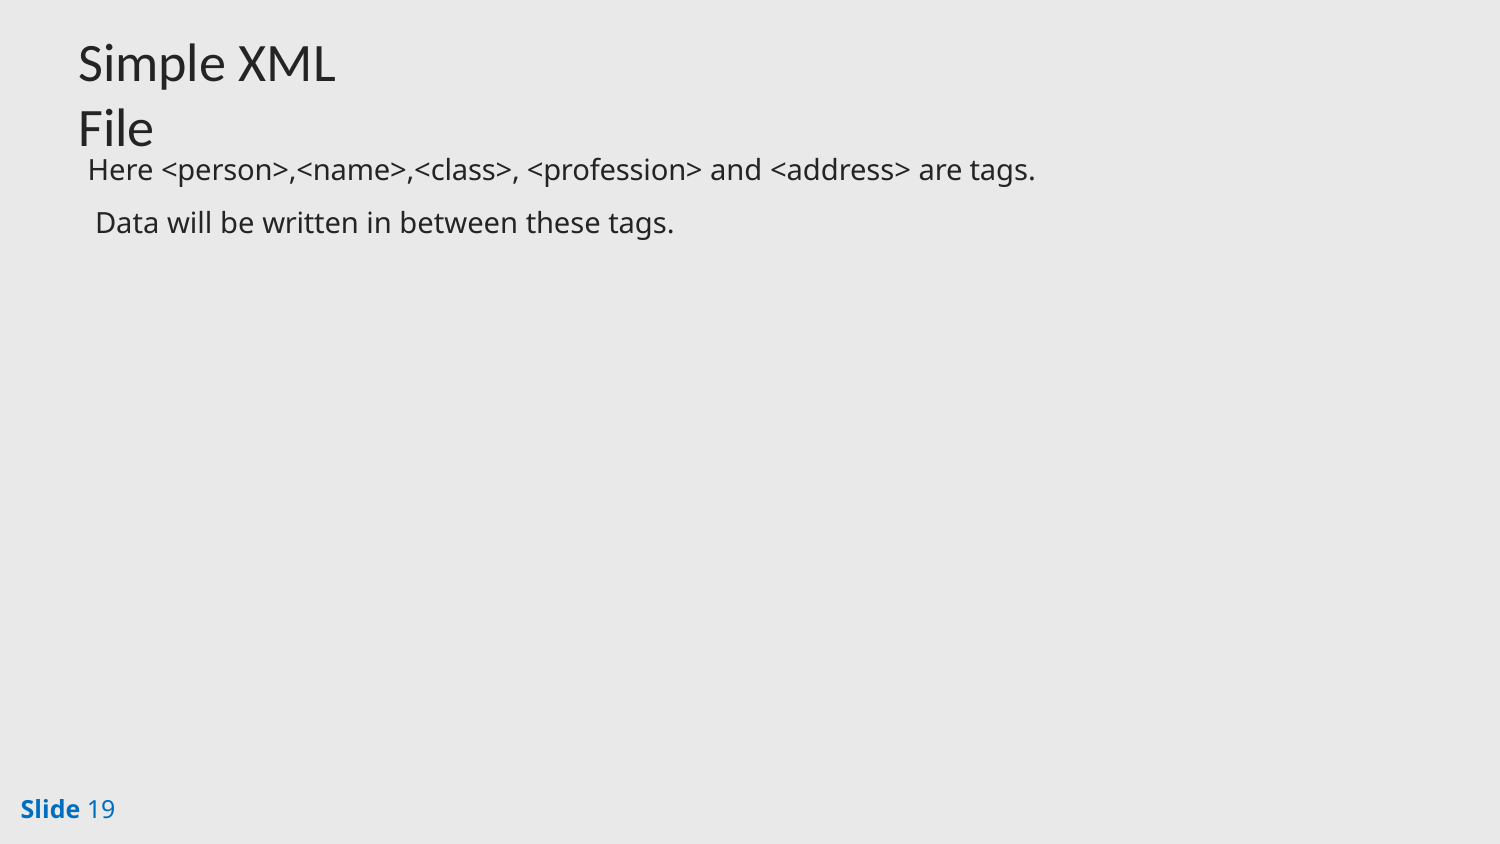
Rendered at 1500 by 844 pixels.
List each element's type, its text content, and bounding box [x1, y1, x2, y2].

slide_number Slide 19 [18, 791, 123, 844]
text_box Here <person>,<name>,<class>, <profession> and <address> are tags. Data will be written in between these tags. [85, 132, 1040, 239]
text_box Simple XML File [76, 25, 425, 158]
